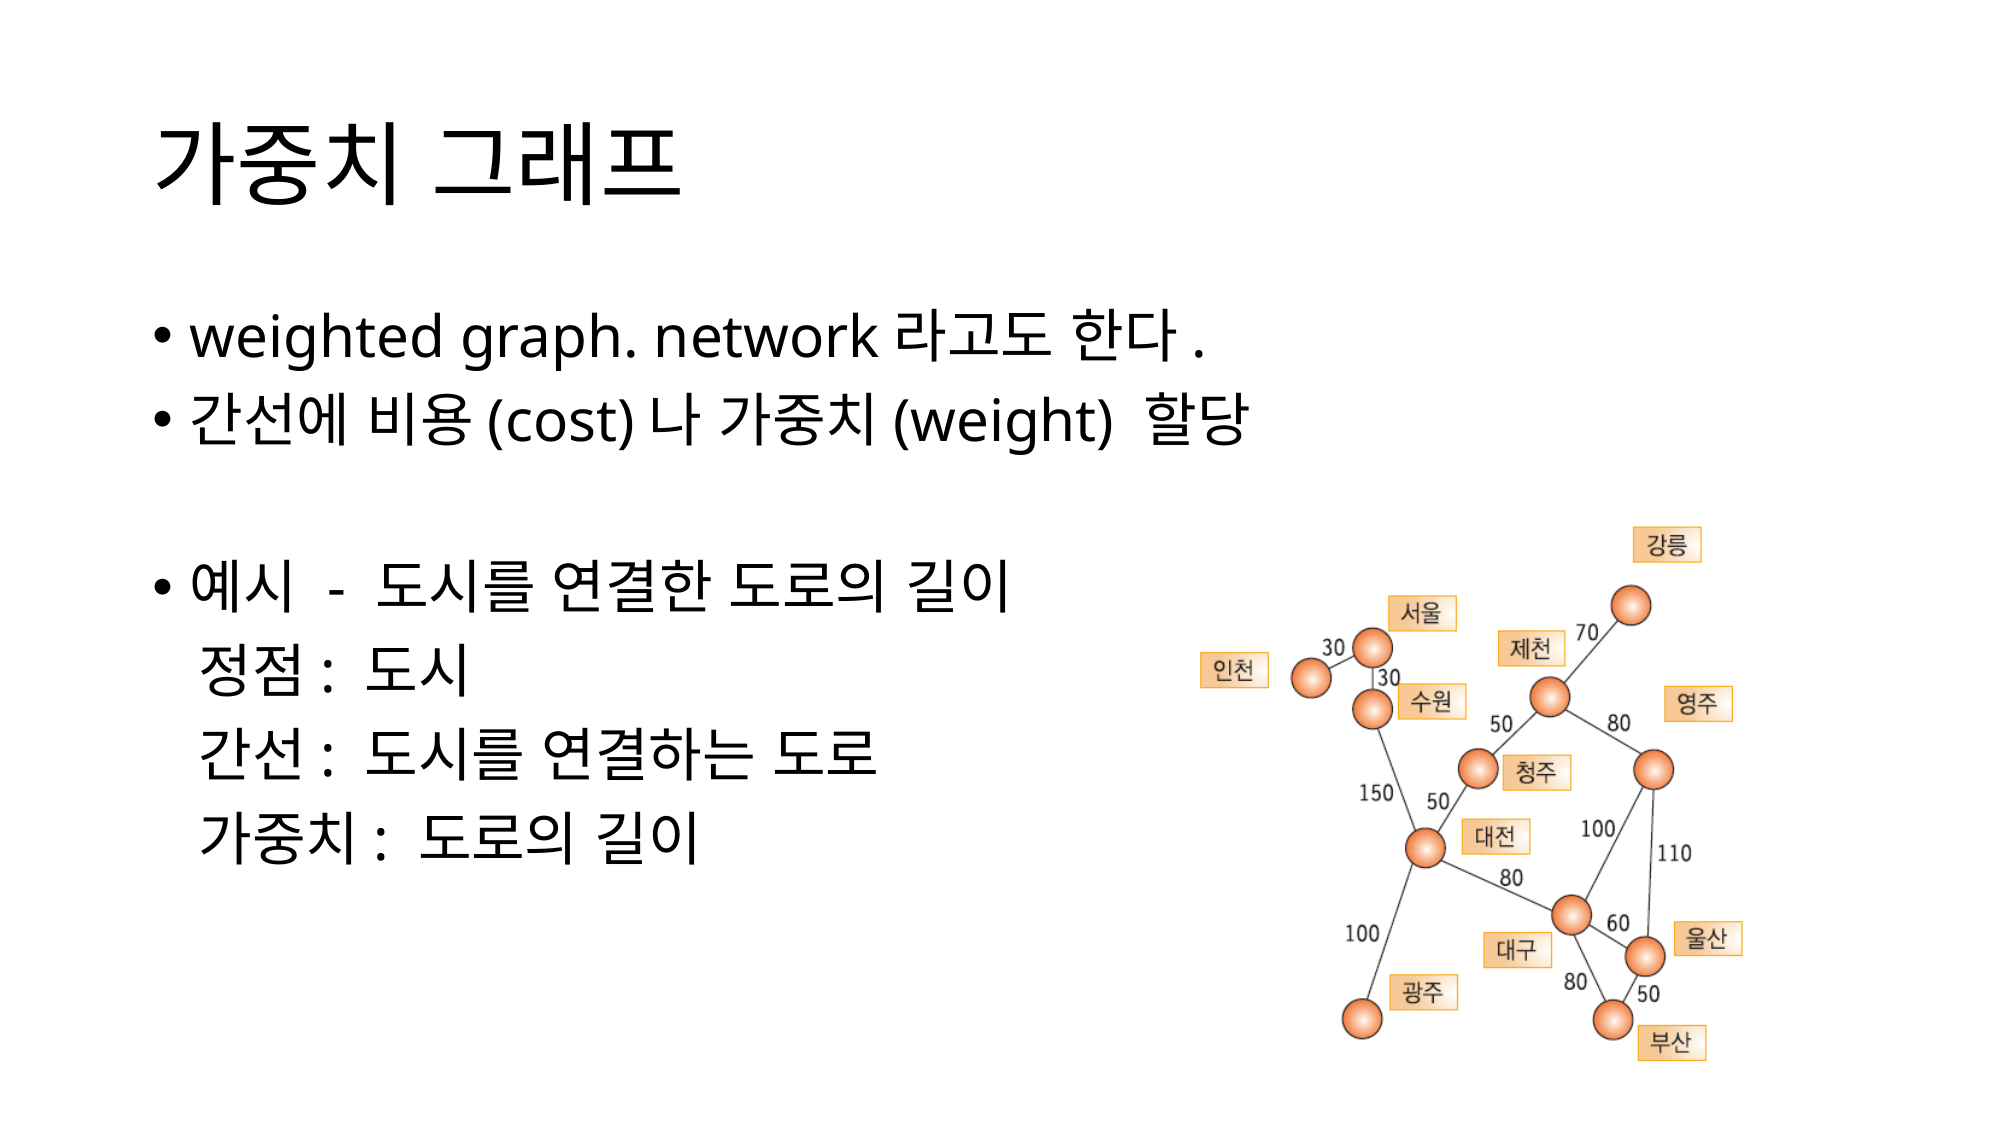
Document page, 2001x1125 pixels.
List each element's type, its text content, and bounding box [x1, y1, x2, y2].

title 가중치 그래프 [137, 59, 1863, 278]
picture [1193, 517, 1750, 1066]
list weighted graph. network라고도 한다. 간선에 비용(cost)나 가중치(weight) 할당 예시 - 도시를 연결한 도로의 길이 정점: 도시 간선: 도시를 연결하는 도로 가중치: 도로의 길이 [137, 299, 1863, 1014]
